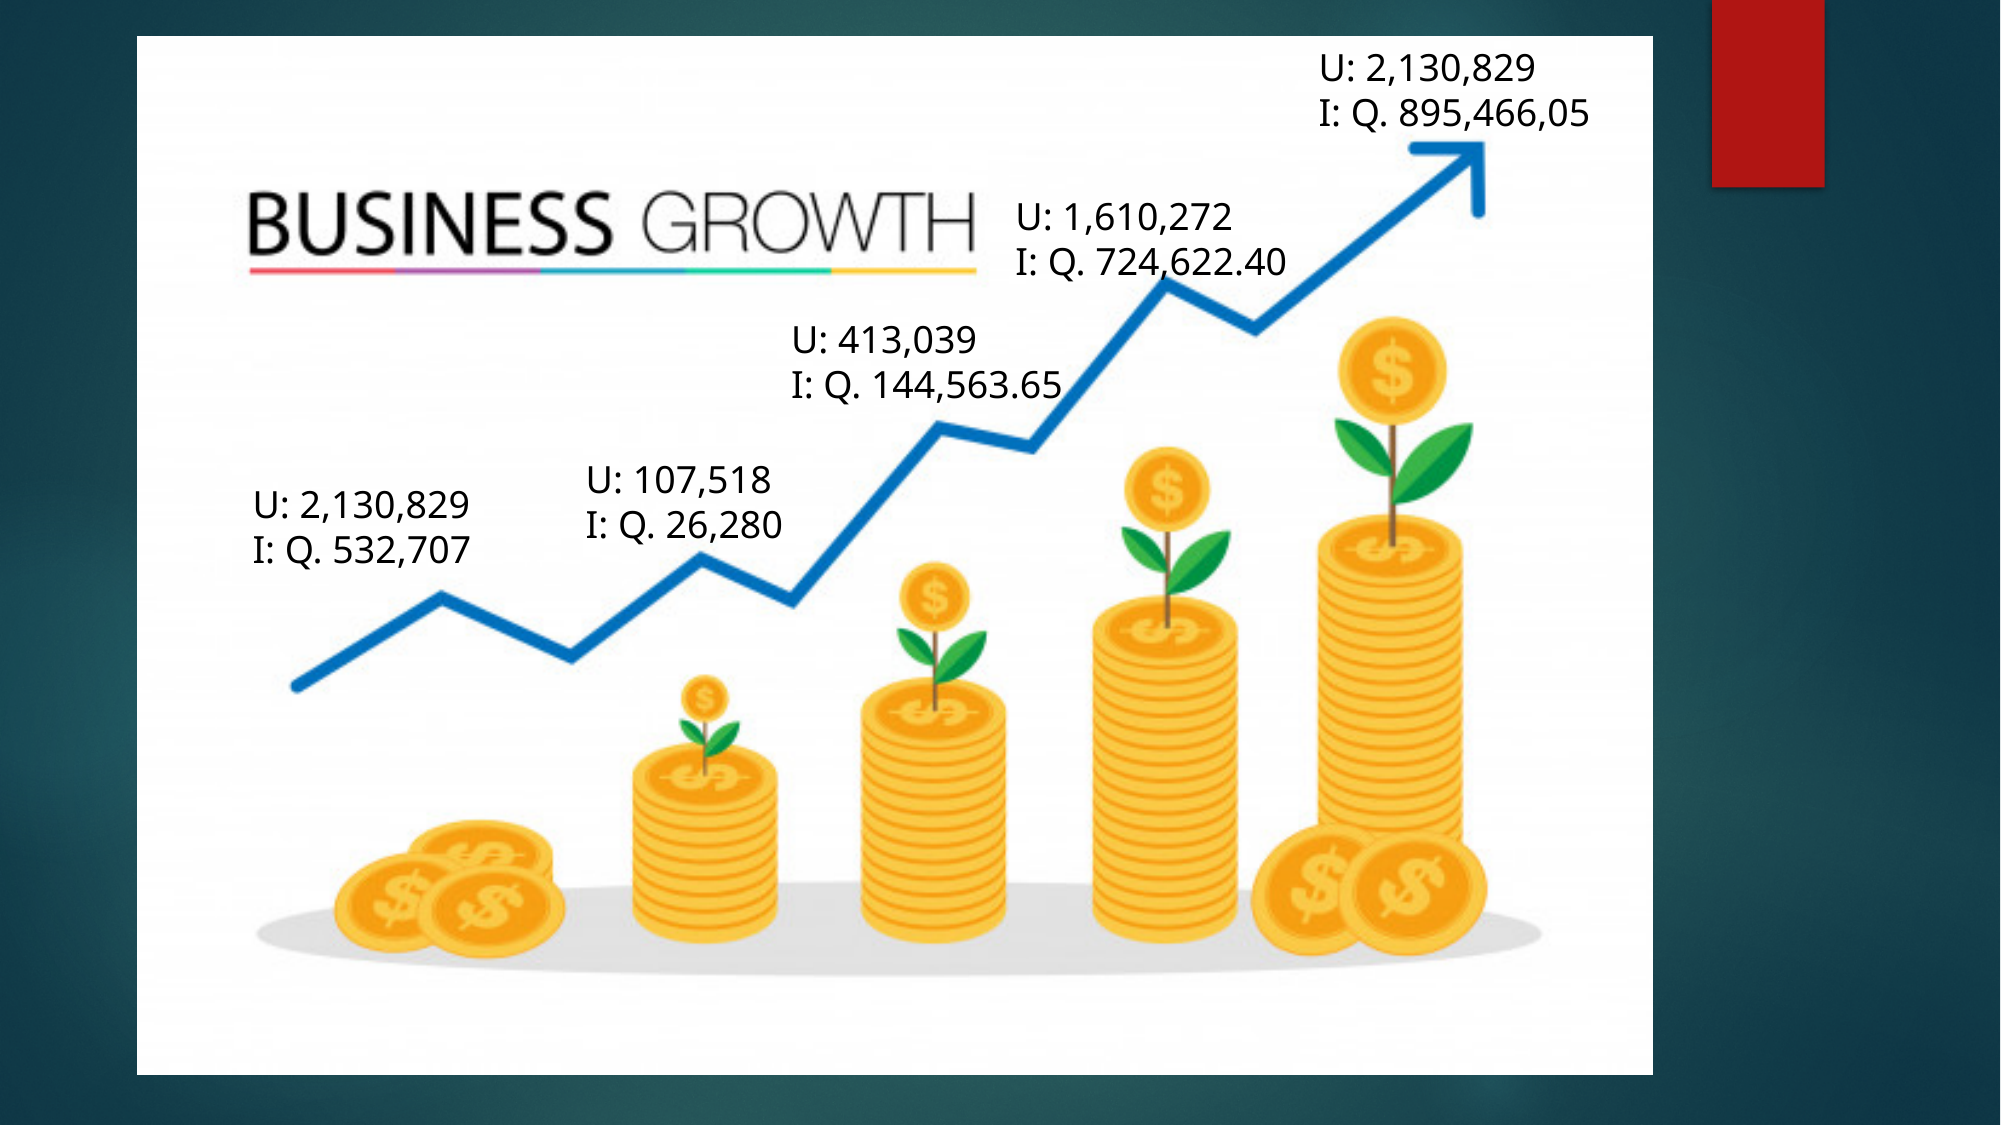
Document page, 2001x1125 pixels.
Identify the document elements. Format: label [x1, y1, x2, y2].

picture [0, 0, 1653, 1125]
